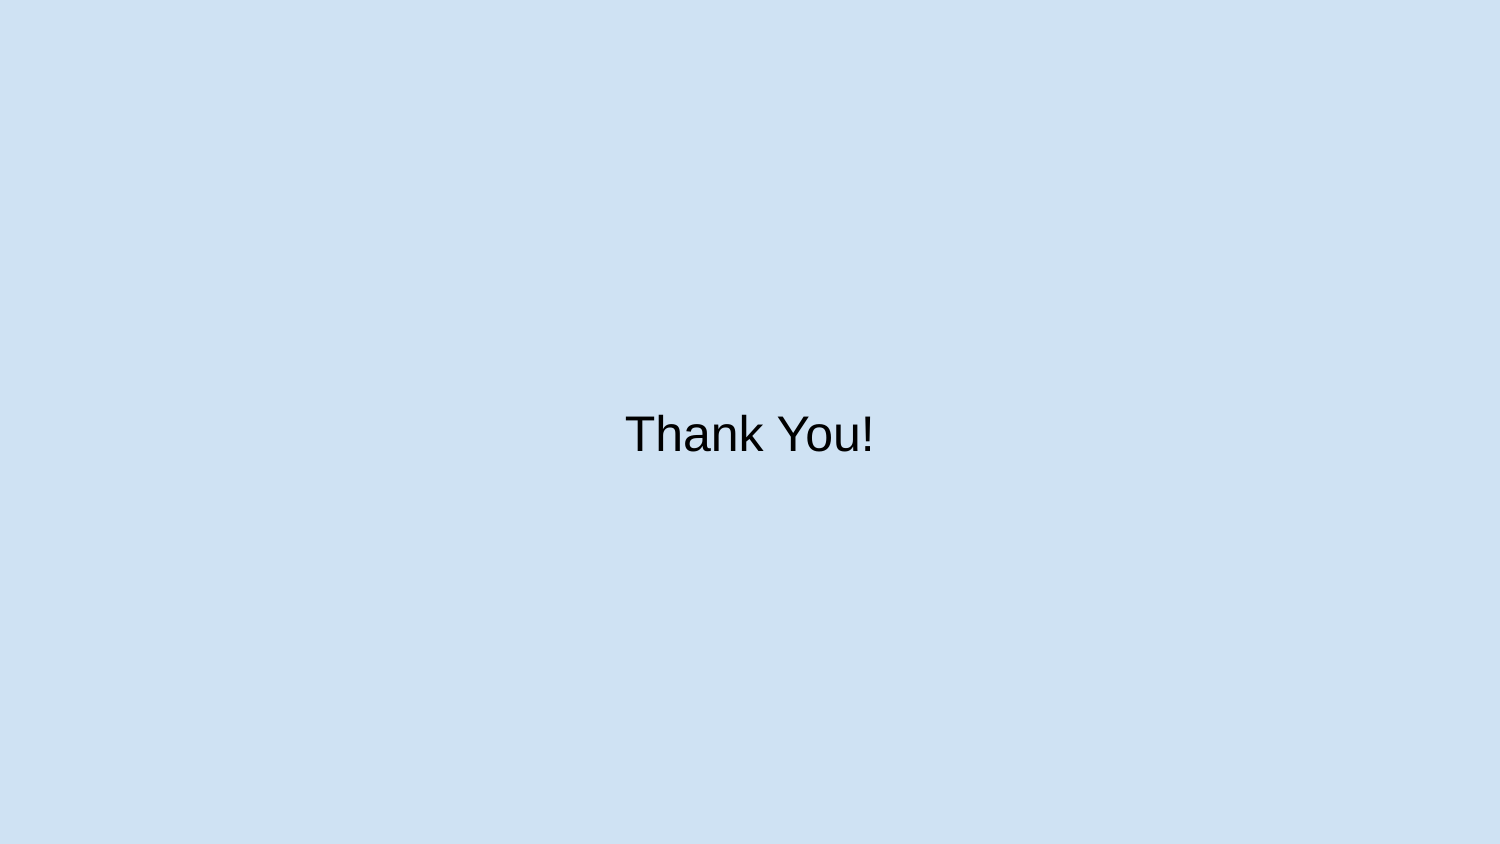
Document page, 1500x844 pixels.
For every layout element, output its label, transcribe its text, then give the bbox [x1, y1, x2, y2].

list Thank You! [51, 26, 1449, 827]
